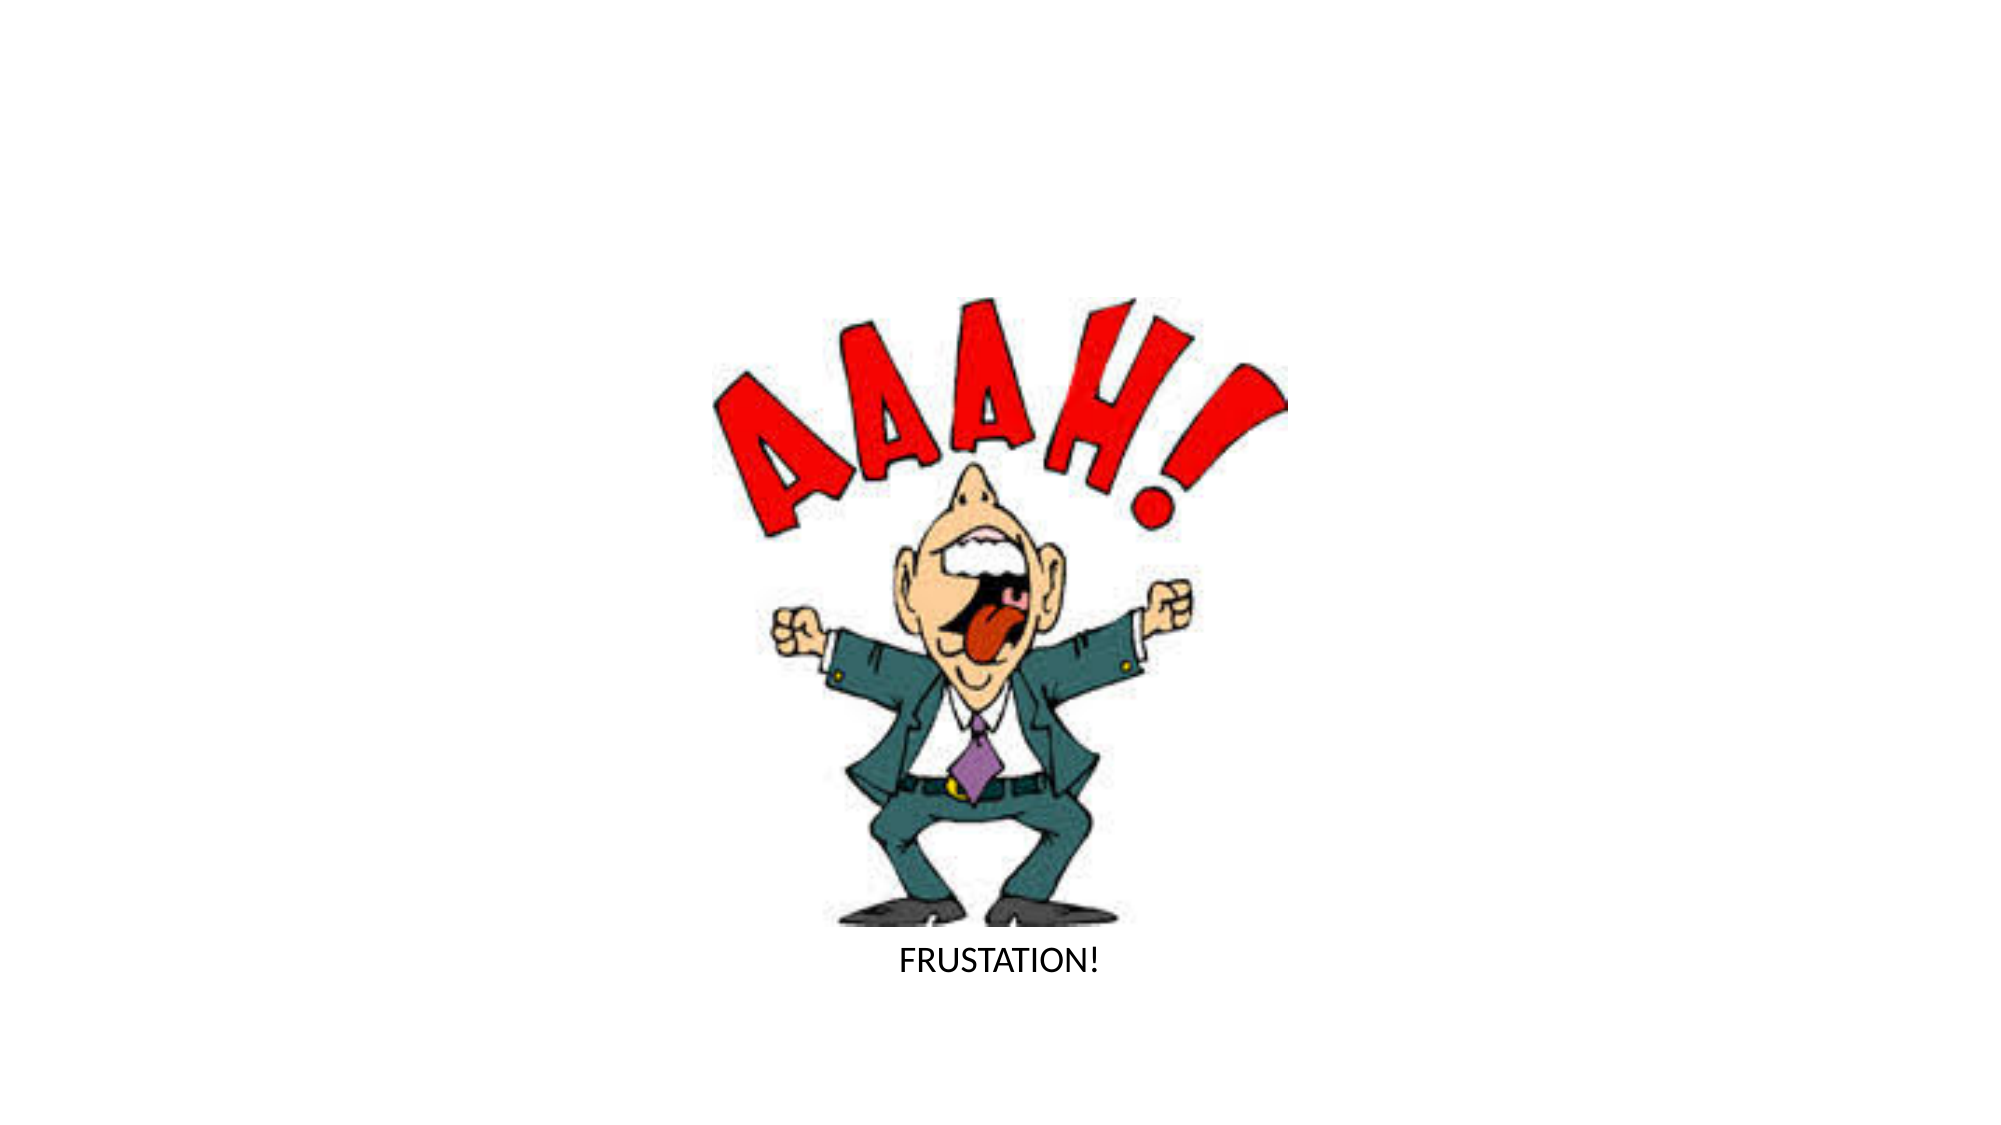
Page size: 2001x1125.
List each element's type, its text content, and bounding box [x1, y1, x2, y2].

picture [712, 297, 1288, 928]
text_box FRUSTATION! [137, 927, 1863, 1011]
